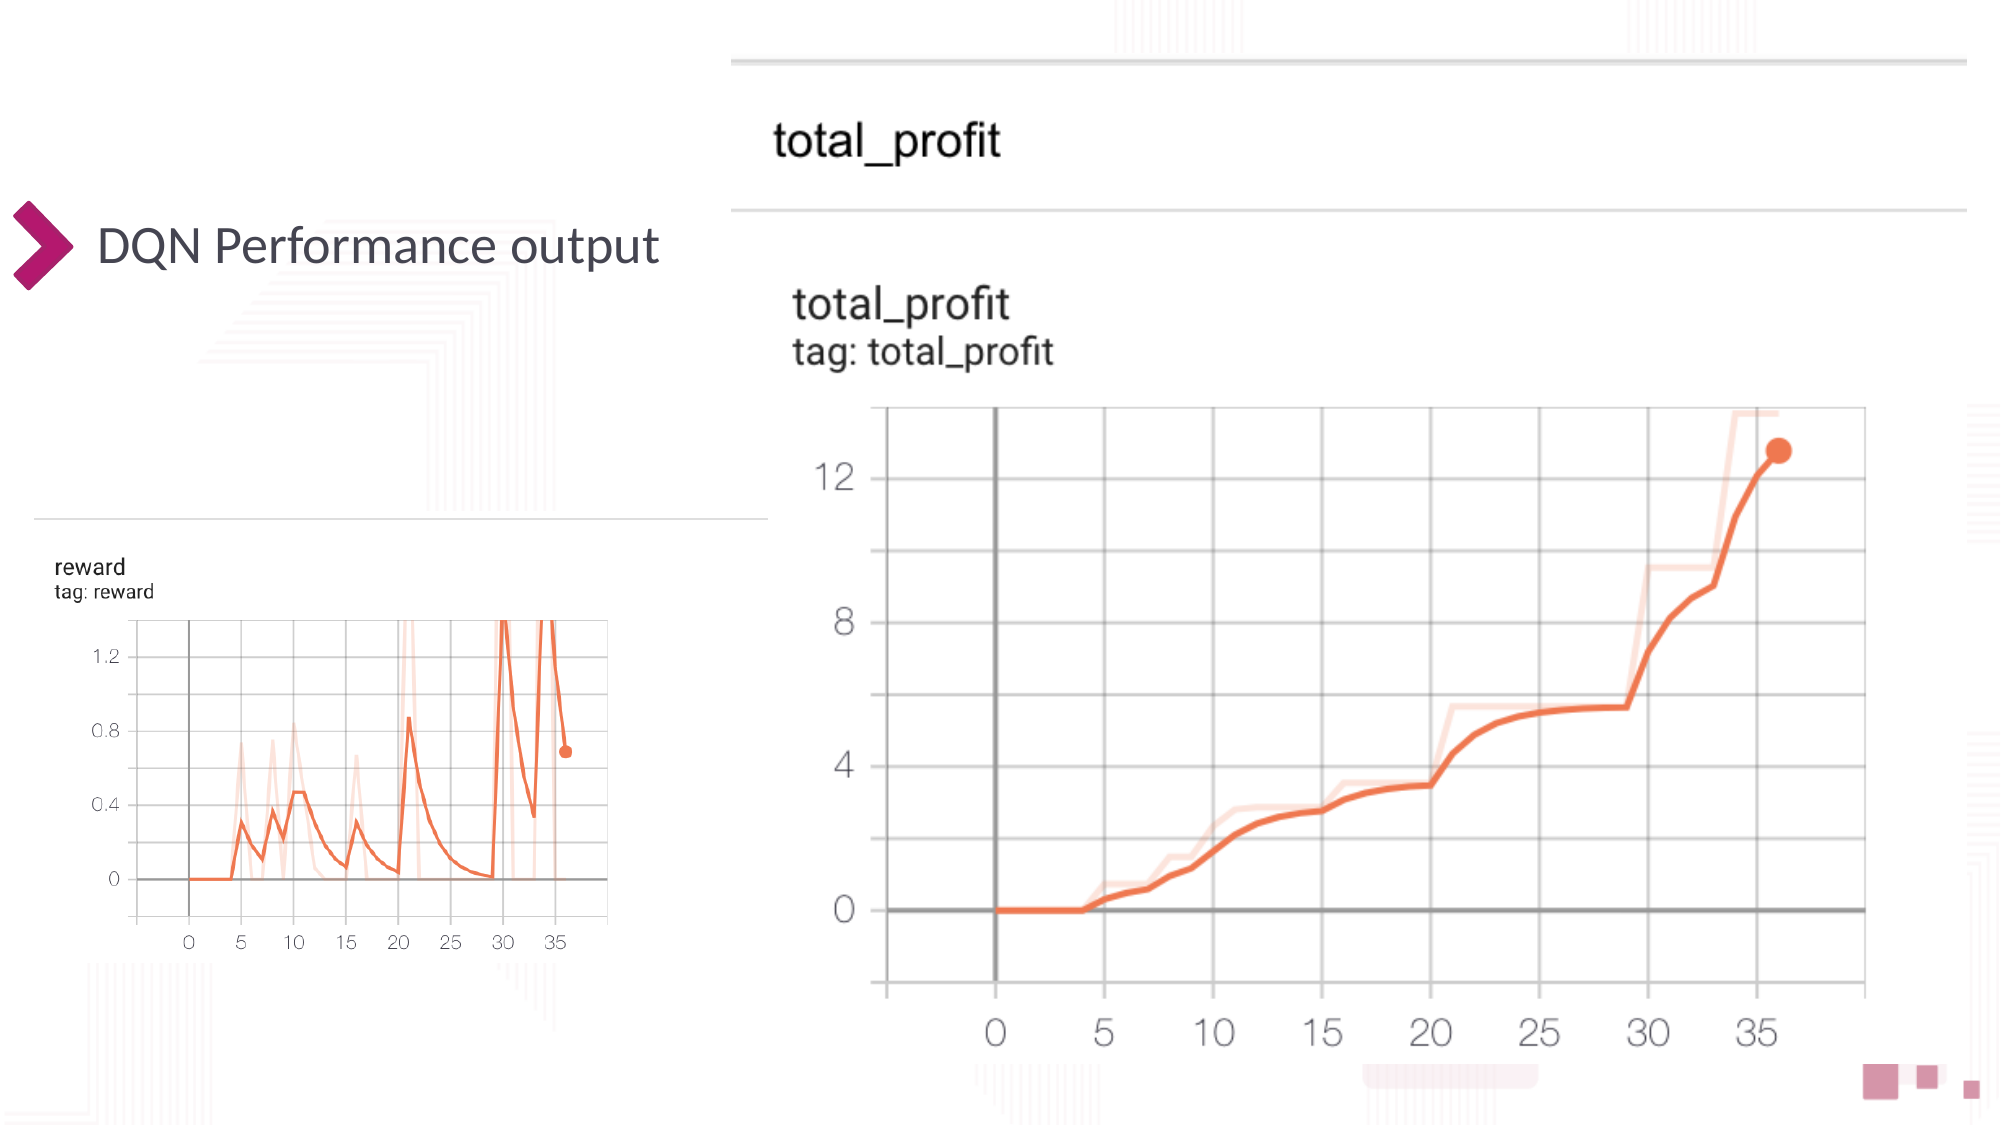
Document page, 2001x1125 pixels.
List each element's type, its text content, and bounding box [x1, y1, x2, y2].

picture [33, 511, 768, 963]
list DQN Performance output [82, 187, 682, 304]
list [730, 53, 1967, 1064]
